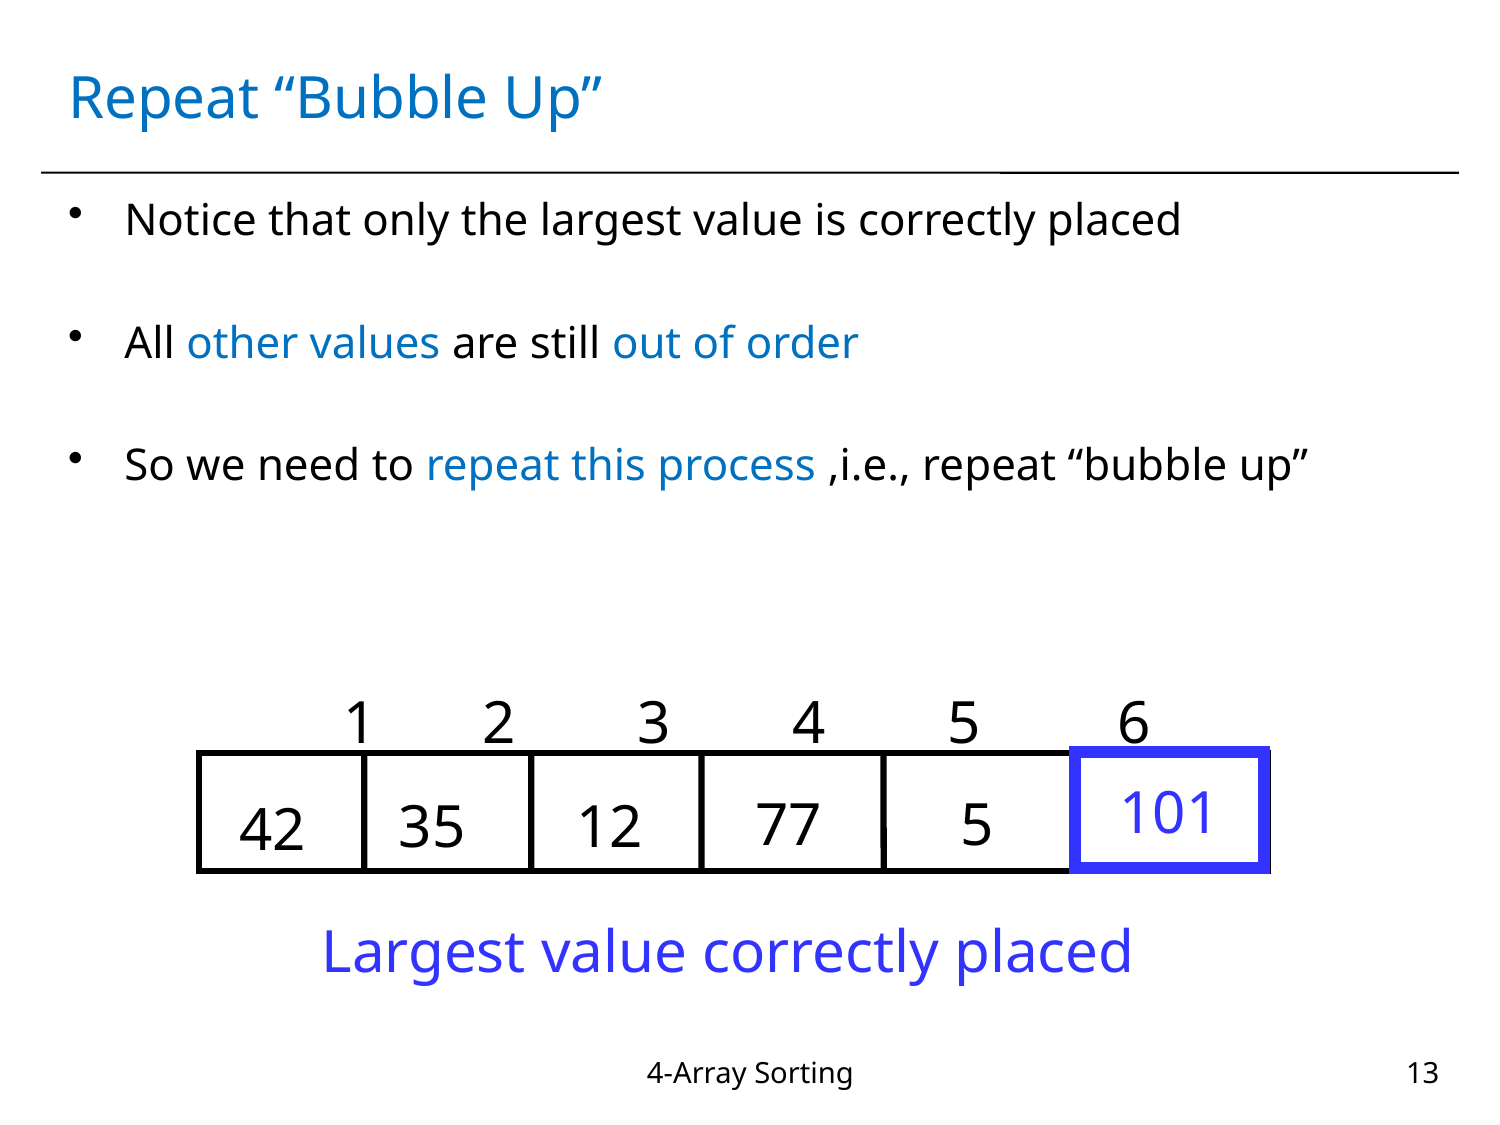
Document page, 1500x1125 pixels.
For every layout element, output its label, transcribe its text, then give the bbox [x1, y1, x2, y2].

text_box 42 [224, 784, 322, 870]
list Notice that only the largest value is correctly placed All other values are still out of order So we need to repeat this process ,i.e., repeat “bubble up” [52, 184, 1448, 1024]
text_box 1 2 3 4 5 6 [327, 677, 1168, 763]
text_box 35 [383, 782, 481, 868]
text_box Largest value correctly placed [306, 906, 1150, 991]
text_box 12 [561, 782, 659, 868]
text_box [702, 763, 883, 871]
slide_number 13 [1104, 1046, 1455, 1125]
text_box 101 [1074, 752, 1264, 869]
text_box [884, 753, 1268, 871]
text_box 77 [739, 779, 837, 865]
footer 4-Array Sorting [502, 1046, 999, 1125]
title Repeat “Bubble Up” [52, 30, 1448, 159]
text_box 5 [914, 779, 1009, 865]
text_box [198, 753, 531, 871]
text_box [532, 763, 701, 871]
